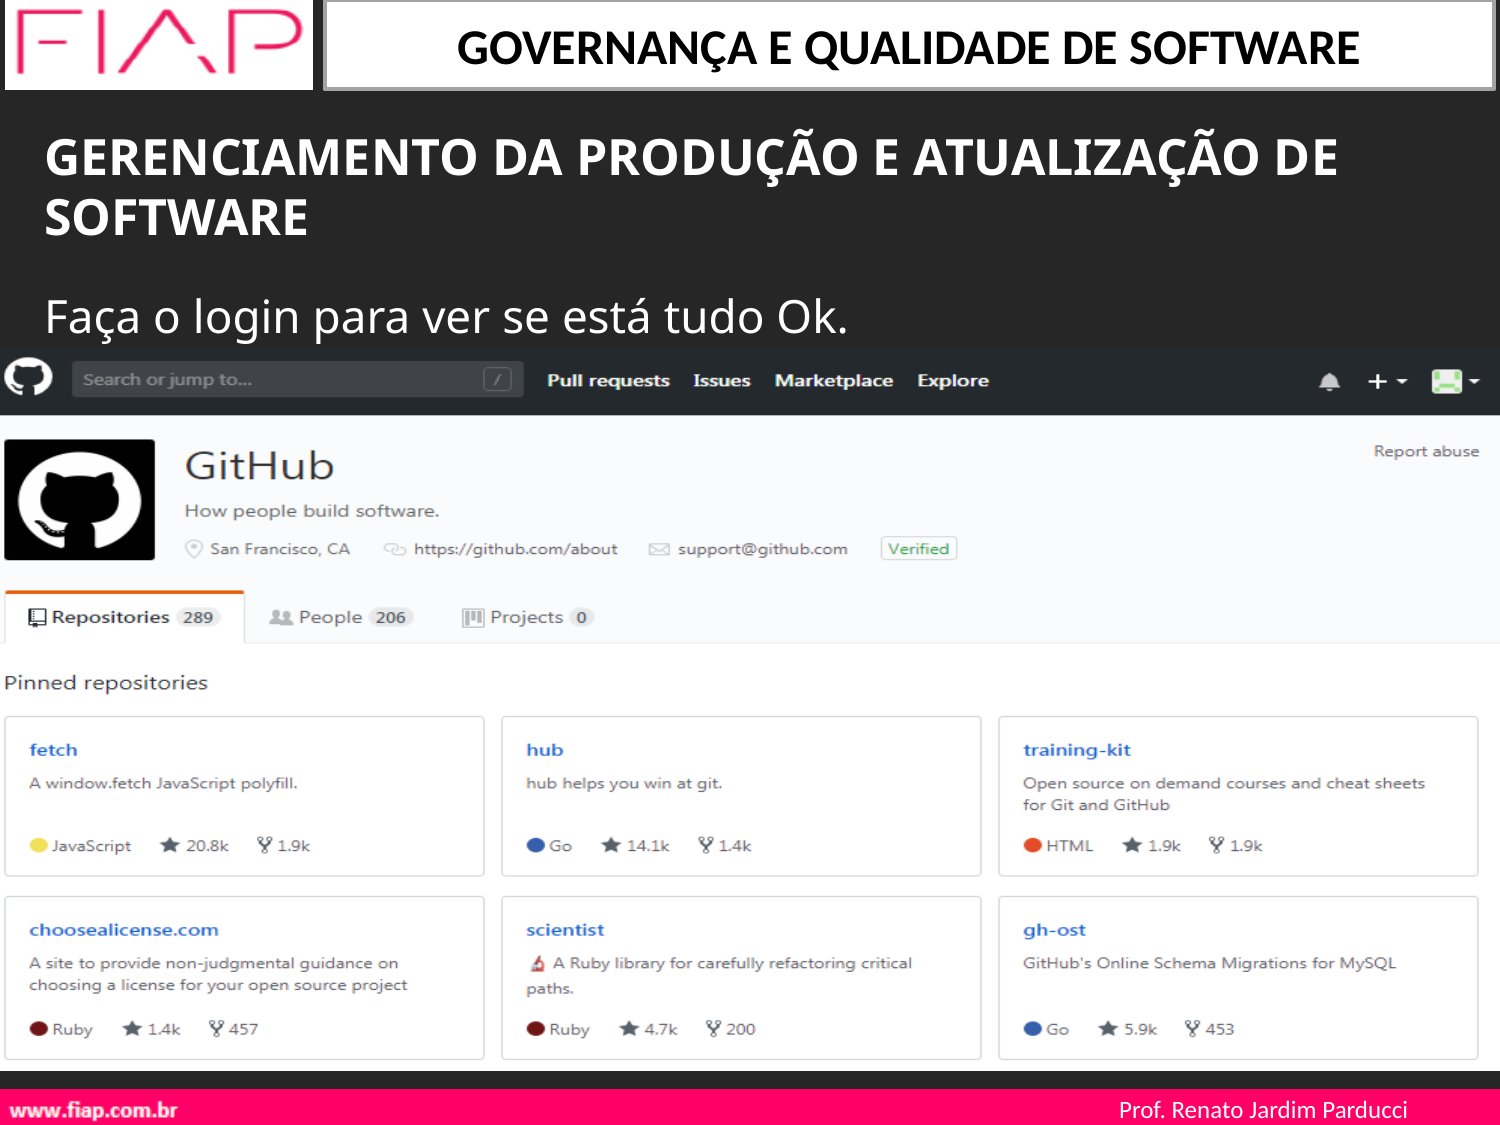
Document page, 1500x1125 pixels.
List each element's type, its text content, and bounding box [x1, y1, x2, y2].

text_box Faça o login para ver se está tudo Ok. [29, 279, 1484, 348]
picture [0, 349, 1500, 1071]
text_box GERENCIAMENTO DA PRODUÇÃO E ATUALIZAÇÃO DE SOFTWARE [29, 118, 1413, 246]
